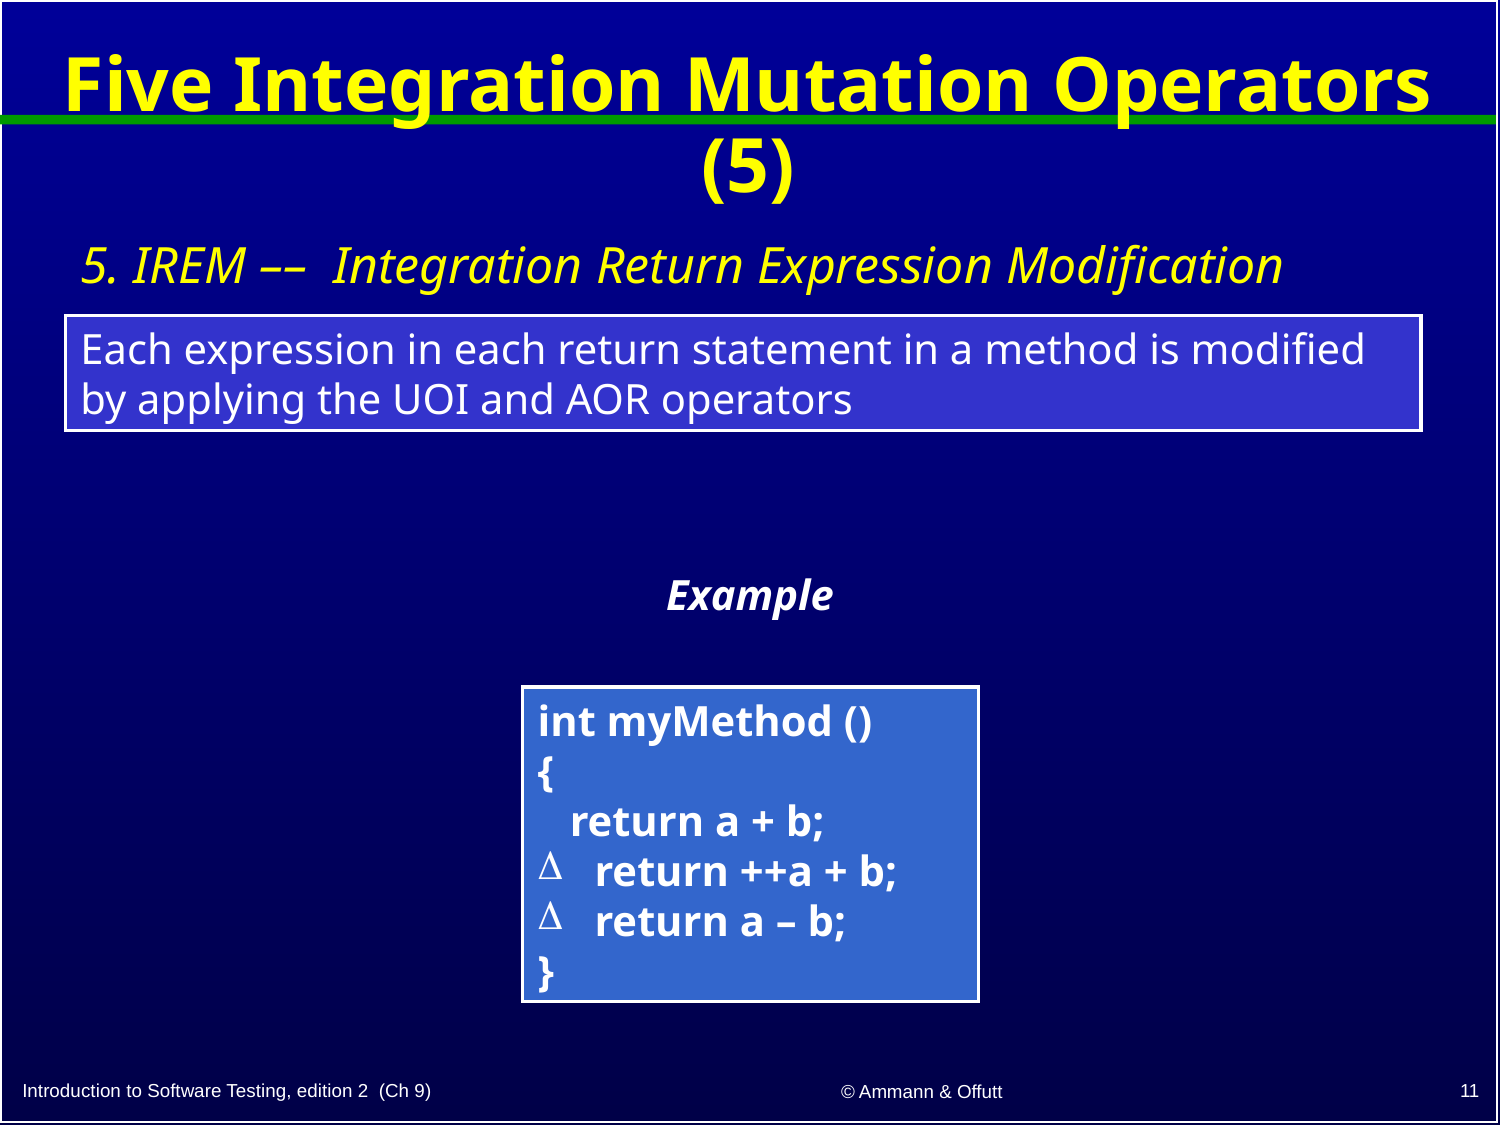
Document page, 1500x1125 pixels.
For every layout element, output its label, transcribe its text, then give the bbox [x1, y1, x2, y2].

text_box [415, 561, 1085, 1006]
footer © Ammann & Offutt [684, 1067, 1160, 1115]
slide_number 11 [1181, 1065, 1495, 1115]
title Five Integration Mutation Operators (5) [22, 15, 1474, 240]
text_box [65, 225, 1434, 435]
slide_number Introduction to Software Testing, edition 2 (Ch 9) [6, 1066, 644, 1113]
